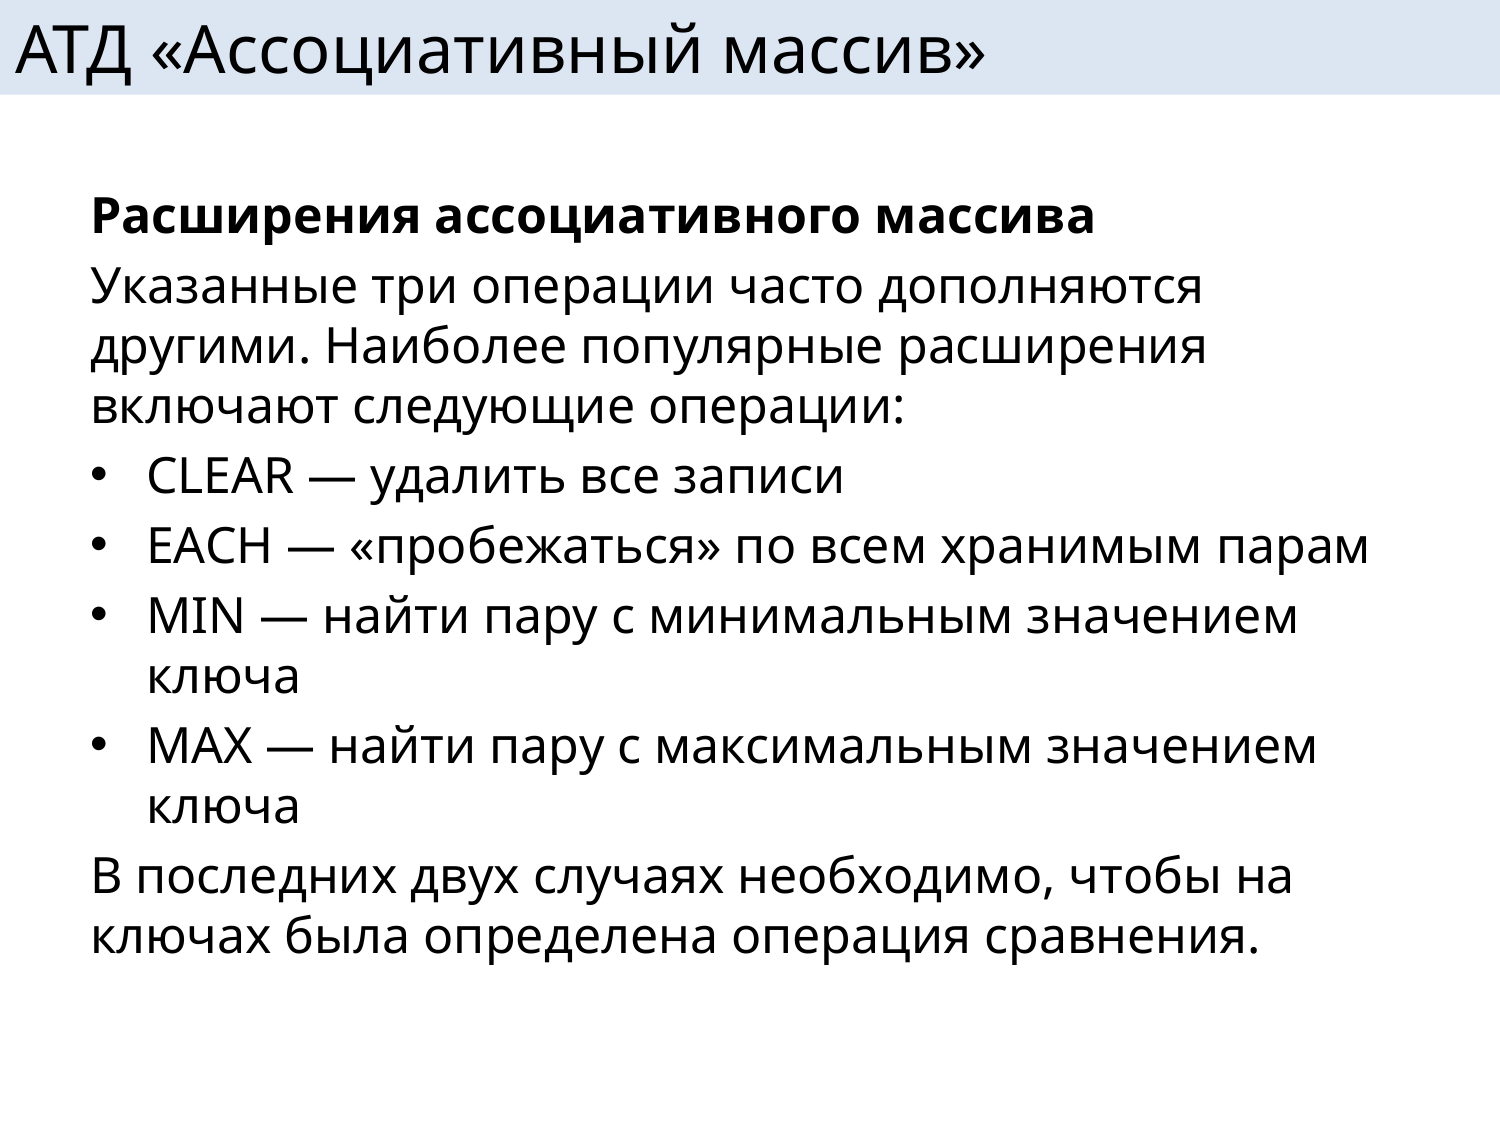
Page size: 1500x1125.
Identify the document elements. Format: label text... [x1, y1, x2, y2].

title АТД «Ассоциативный массив» [0, 0, 1500, 95]
list Расширения ассоциативного массива Указанные три операции часто дополняются другими. Наиболее популярные расширения включают следующие операции: CLEAR — удалить все записи EACH — «пробежаться» по всем хранимым парам MIN — найти пару с минимальным значением ключа MAX — найти пару с максимальным значением ключа В последних двух случаях необходимо, чтобы на ключах была определена операция сравнения. [75, 175, 1425, 1005]
